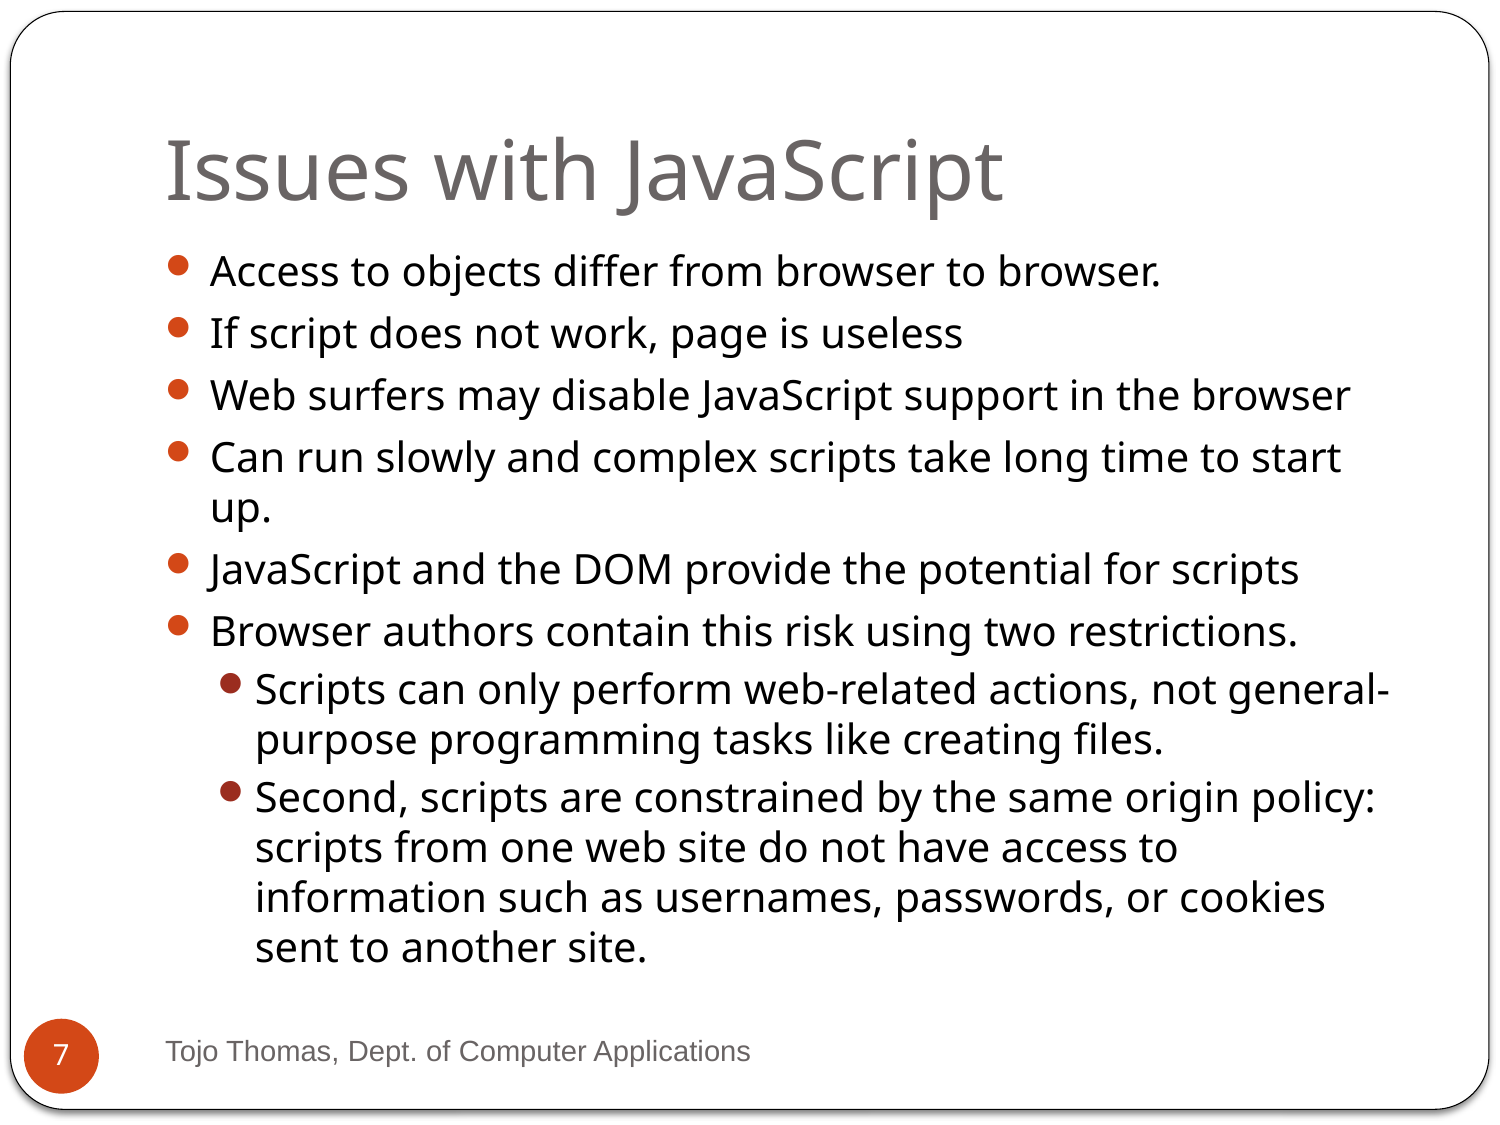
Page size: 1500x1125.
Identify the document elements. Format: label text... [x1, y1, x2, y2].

list Access to objects differ from browser to browser. If script does not work, page is useless Web surfers may disable JavaScript support in the browser Can run slowly and complex scripts take long time to start up. JavaScript and the DOM provide the potential for scripts Browser authors contain this risk using two restrictions. Scripts can only perform web-related actions, not general-purpose programming tasks like creating files. Second, scripts are constrained by the same origin policy: scripts from one web site do not have access to information such as usernames, passwords, or cookies sent to another site. [150, 237, 1425, 988]
title Issues with JavaScript [150, 45, 1425, 233]
slide_number 7 [23, 1018, 99, 1094]
footer Tojo Thomas, Dept. of Computer Applications [150, 1012, 800, 1088]
